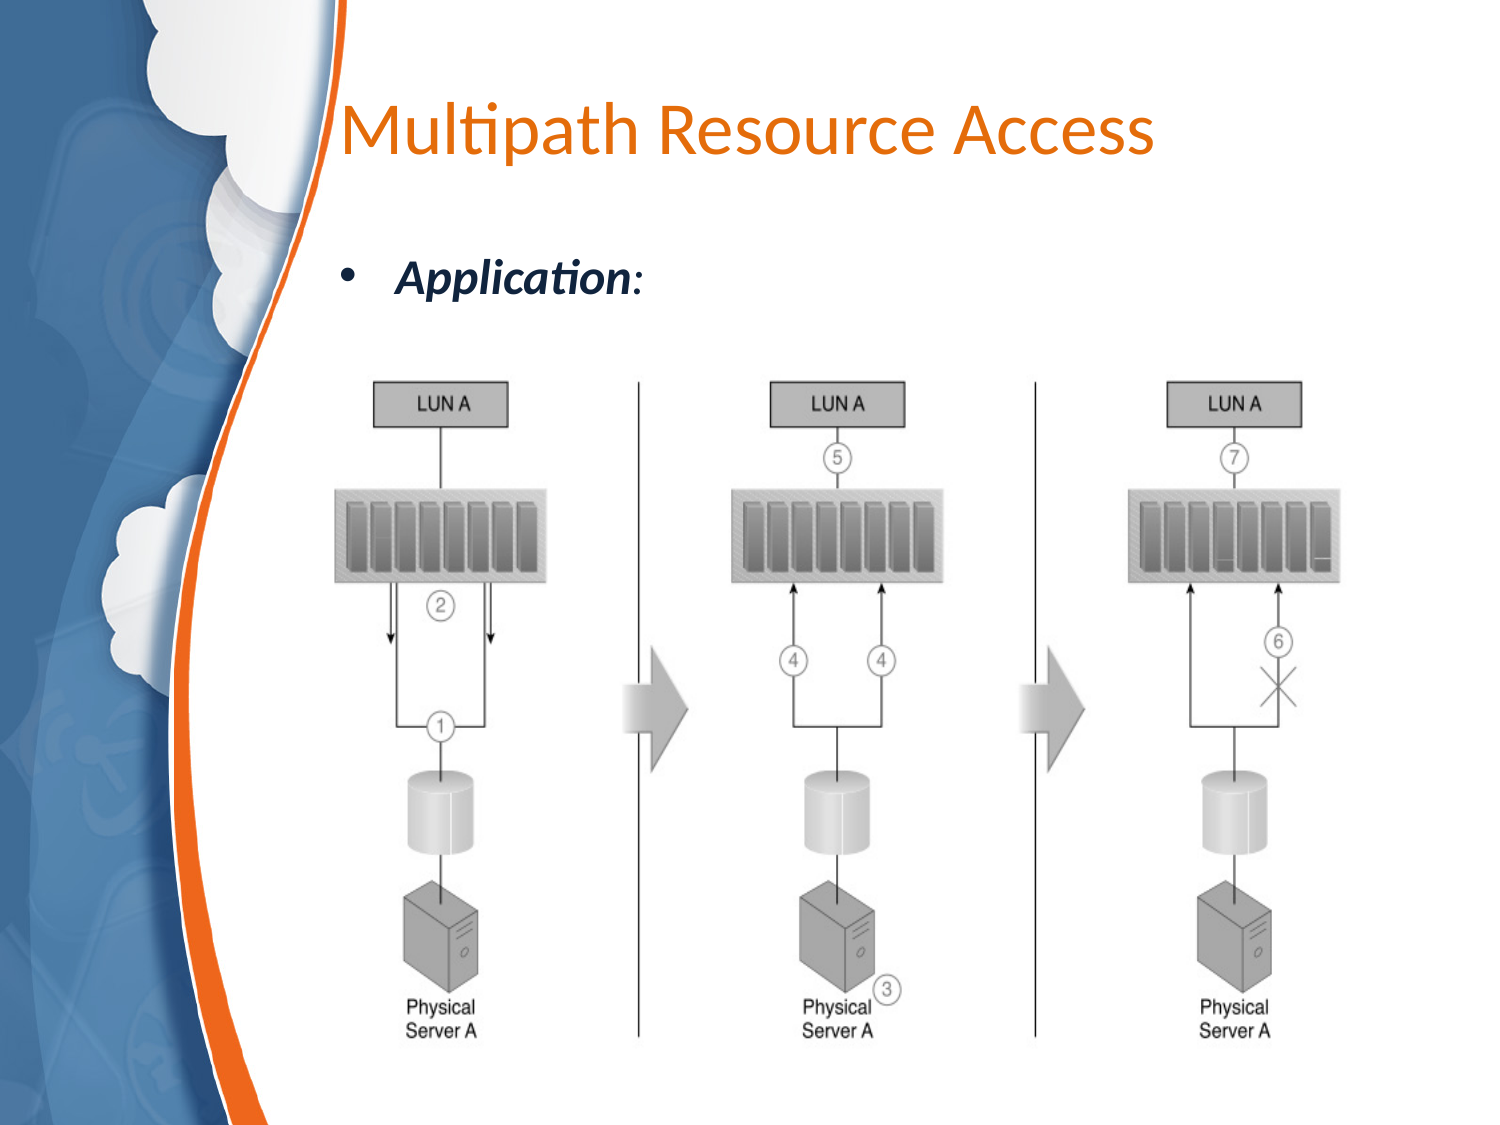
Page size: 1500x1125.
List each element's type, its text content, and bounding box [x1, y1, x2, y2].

list Application: [324, 236, 1452, 1014]
picture [0, 0, 1500, 1125]
title Multipath Resource Access [324, 61, 1452, 187]
